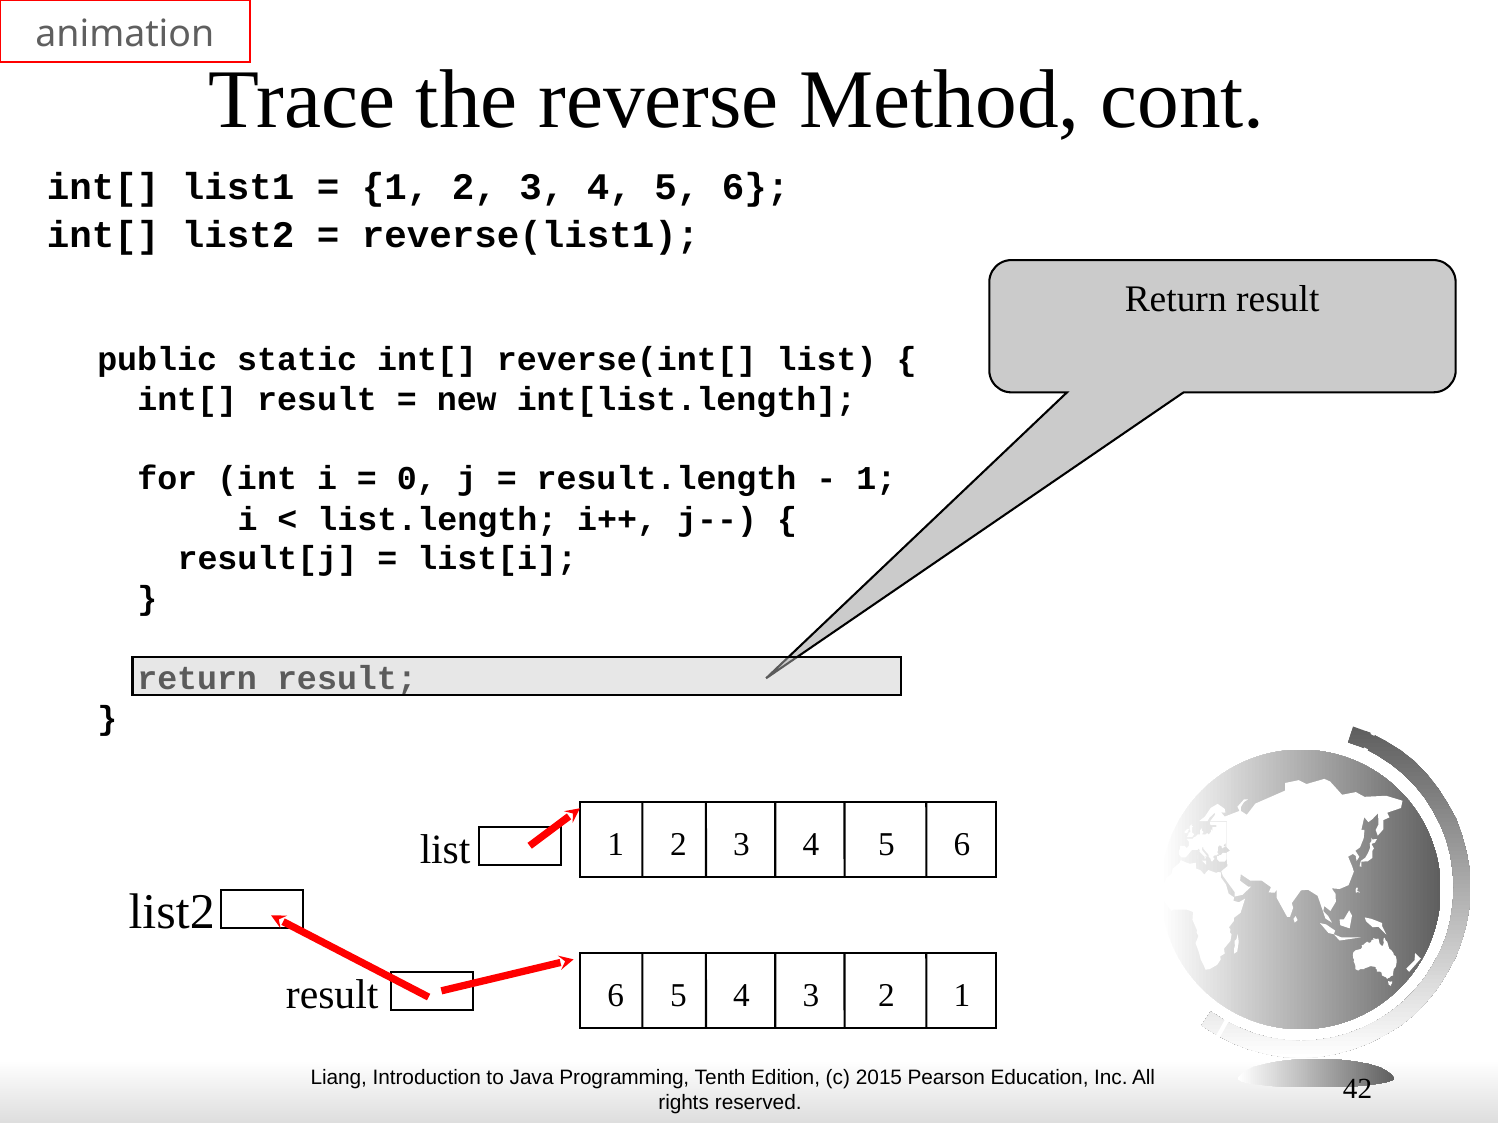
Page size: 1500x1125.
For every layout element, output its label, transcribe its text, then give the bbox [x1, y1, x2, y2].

text_box [927, 953, 996, 1029]
text_box [220, 890, 303, 928]
text_box 5 [863, 814, 901, 870]
text_box [479, 827, 561, 865]
text_box [837, 487, 966, 563]
text_box [643, 953, 775, 1029]
text_box 6 [939, 814, 977, 870]
text_box [570, 808, 580, 817]
text_box [579, 801, 642, 877]
text_box [271, 915, 429, 998]
text_box 1 [592, 814, 631, 870]
text_box [441, 957, 574, 991]
slide_number 42 [1074, 1049, 1388, 1125]
text_box [927, 801, 996, 877]
text_box 1 [939, 965, 977, 1021]
text_box list2 [113, 871, 289, 946]
text_box 4 [787, 814, 826, 870]
text_box 3 [787, 965, 826, 1021]
list int[] list1 = {1, 2, 3, 4, 5, 6}; int[] list2 = reverse(list1); [31, 159, 1132, 272]
text_box list [404, 814, 530, 880]
text_box animation [0, 0, 250, 63]
text_box 3 [718, 814, 757, 870]
text_box 5 [655, 965, 694, 1021]
text_box [845, 953, 926, 1029]
title Trace the reverse Method, cont. [99, 50, 1375, 138]
text_box [390, 972, 473, 1011]
text_box Return result [789, 260, 1456, 656]
text_box [643, 801, 775, 877]
text_box result [271, 959, 398, 1025]
text_box [776, 801, 844, 877]
text_box 2 [655, 814, 694, 870]
text_box 6 [592, 965, 631, 1021]
text_box [579, 953, 642, 1029]
text_box 2 [863, 965, 901, 1021]
text_box public static int[] reverse(int[] list) { int[] result = new int[list.length]; for (int i = 0, j = result.length - 1; i < list.length; i++, j--) { result[j] = list[i]; } return result; } [82, 329, 947, 749]
text_box 4 [718, 965, 757, 1021]
text_box [936, 487, 1438, 563]
text_box [132, 656, 902, 695]
text_box [845, 801, 926, 877]
text_box [776, 953, 844, 1029]
